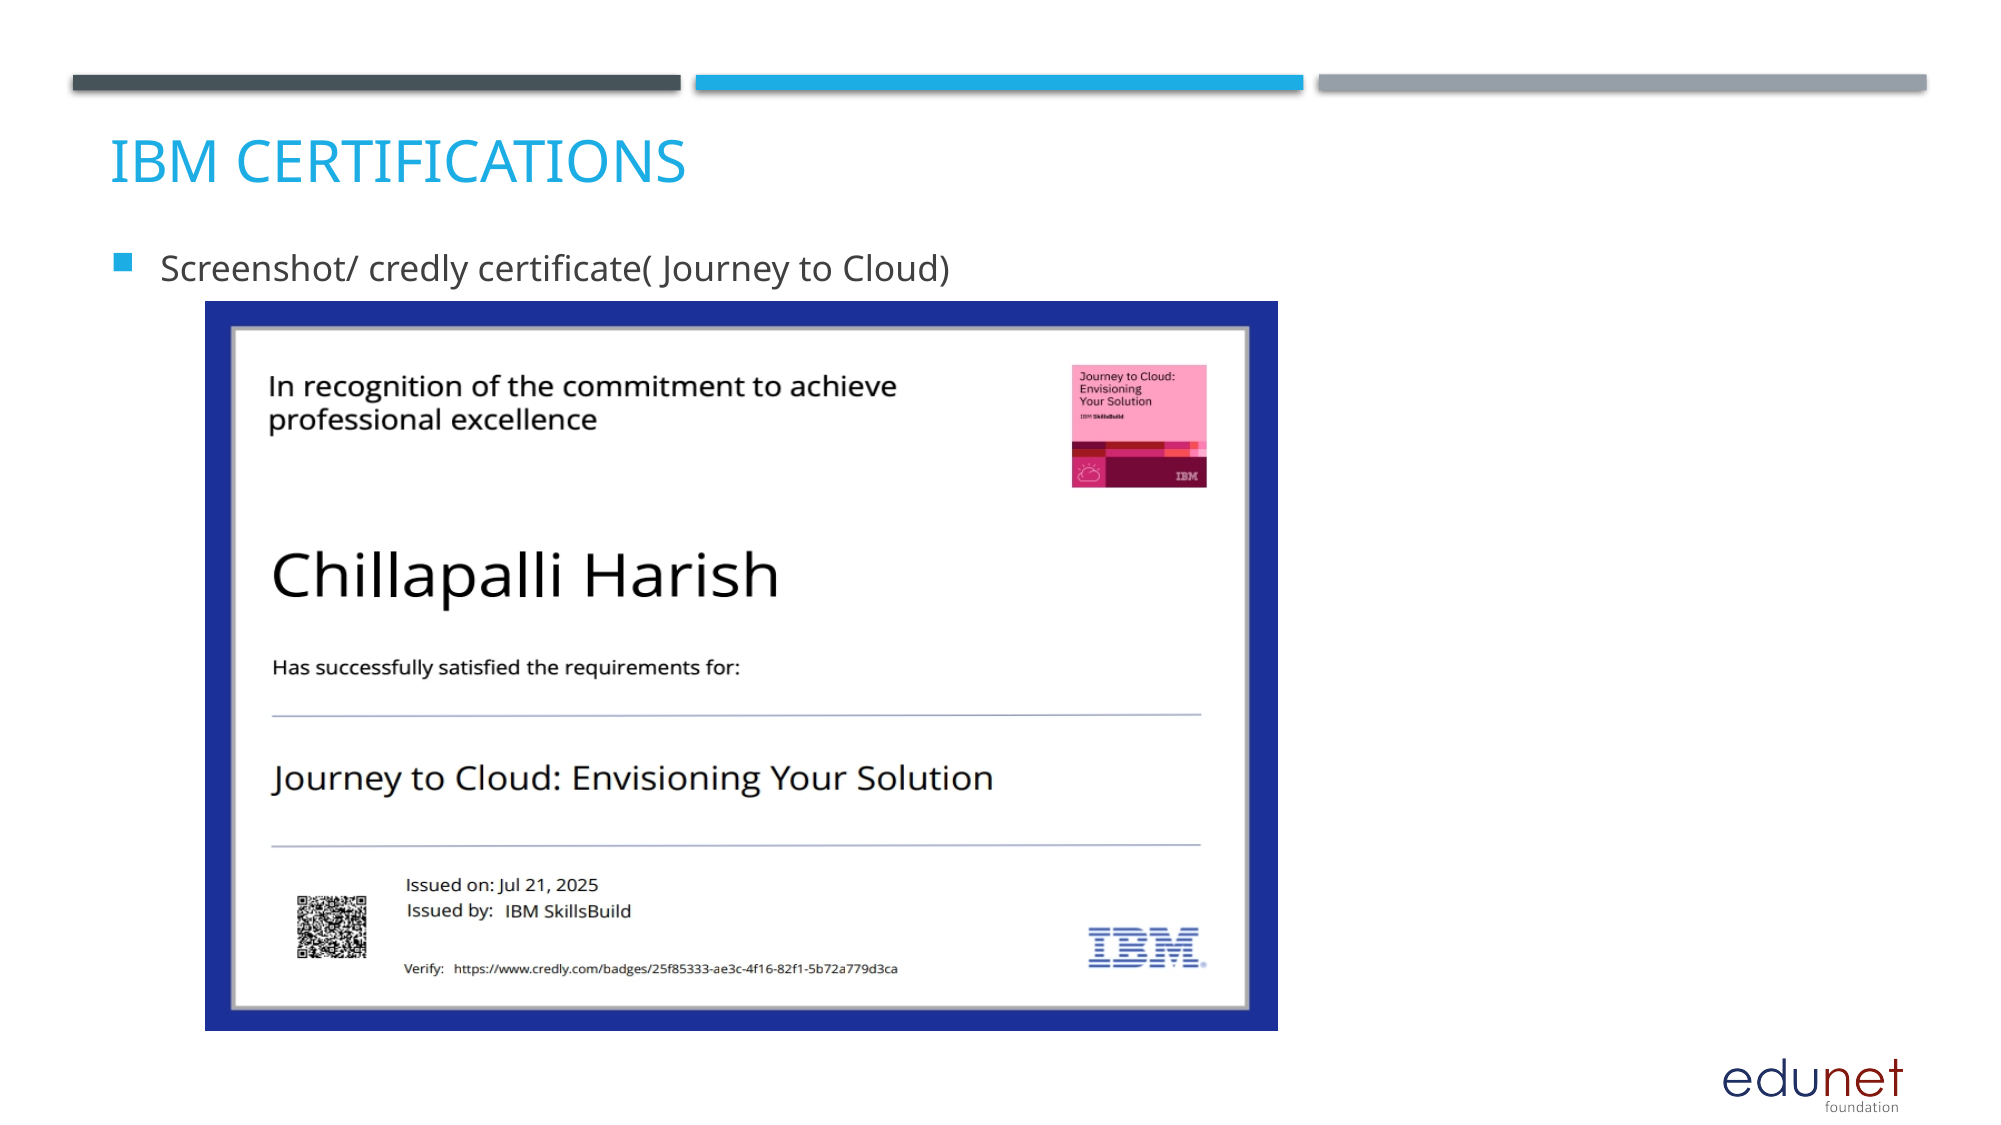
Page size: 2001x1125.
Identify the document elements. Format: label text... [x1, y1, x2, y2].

title IBM Certifications [95, 115, 1905, 203]
list Screenshot/ credly certificate( Journey to Cloud) [95, 213, 1905, 981]
picture [1719, 1056, 1905, 1116]
picture [205, 300, 1278, 1032]
